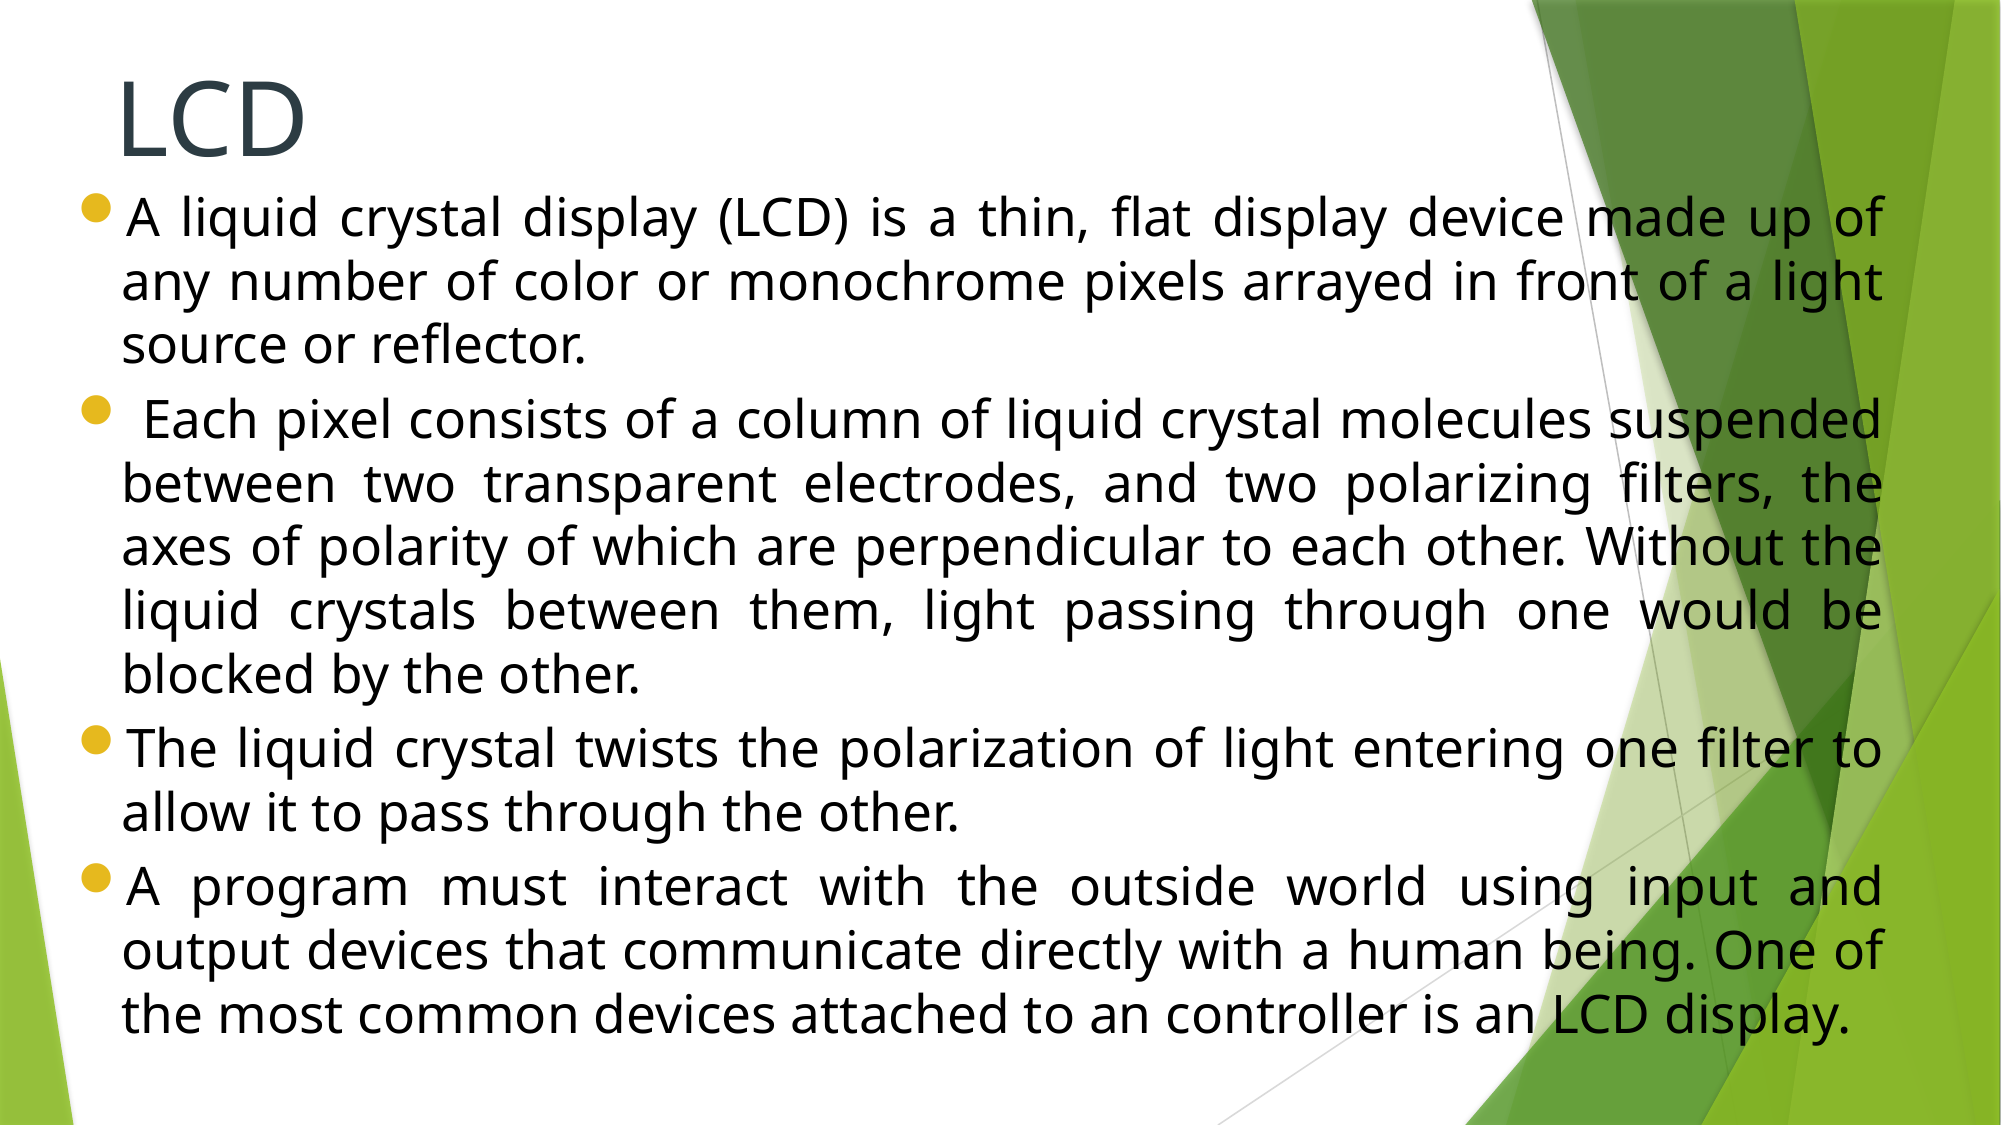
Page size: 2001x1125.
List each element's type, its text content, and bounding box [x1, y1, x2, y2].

text_box LCD [99, 45, 1900, 164]
text_box A liquid crystal display (LCD) is a thin, flat display device made up of any number of color or monochrome pixels arrayed in front of a light source or reflector. Each pixel consists of a column of liquid crystal molecules suspended between two transparent electrodes, and two polarizing filters, the axes of polarity of which are perpendicular to each other. Without the liquid crystals between them, light passing through one would be blocked by the other. The liquid crystal twists the polarization of light entering one filter to allow it to pass through the other. A program must interact with the outside world using input and output devices that communicate directly with a human being. One of the most common devices attached to an controller is an LCD display. [62, 175, 1900, 1067]
